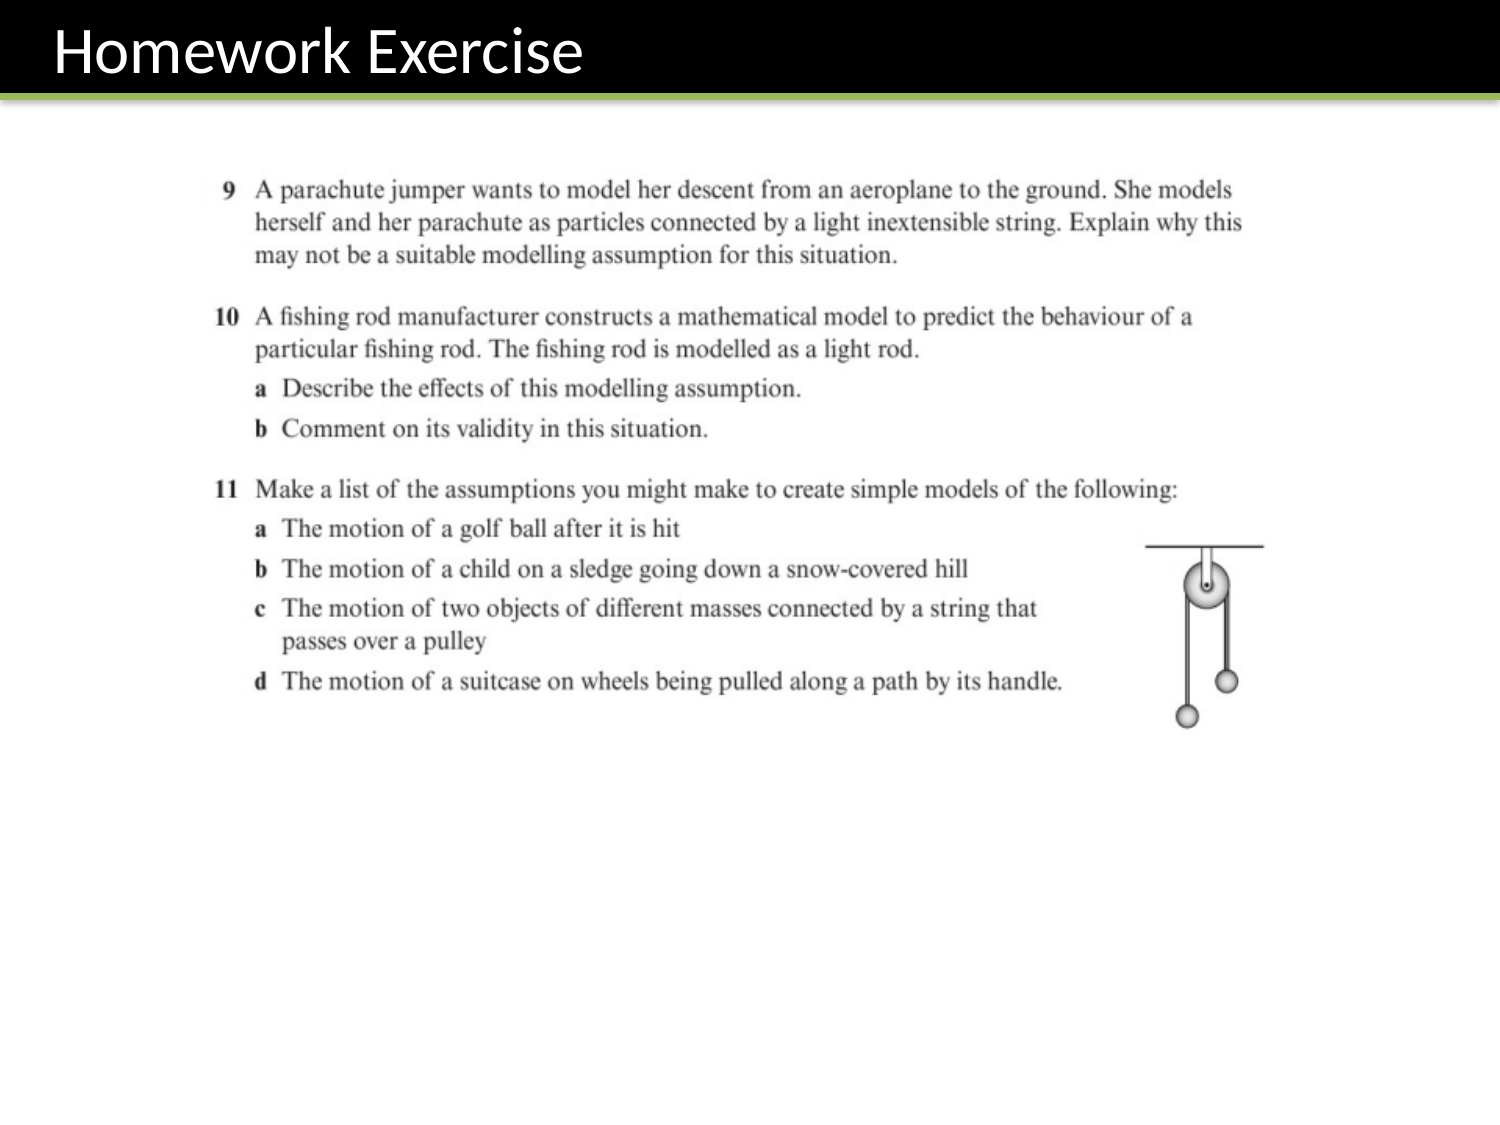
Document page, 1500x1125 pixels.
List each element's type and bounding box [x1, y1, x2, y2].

picture [182, 160, 1287, 751]
text_box [0, 0, 1500, 99]
